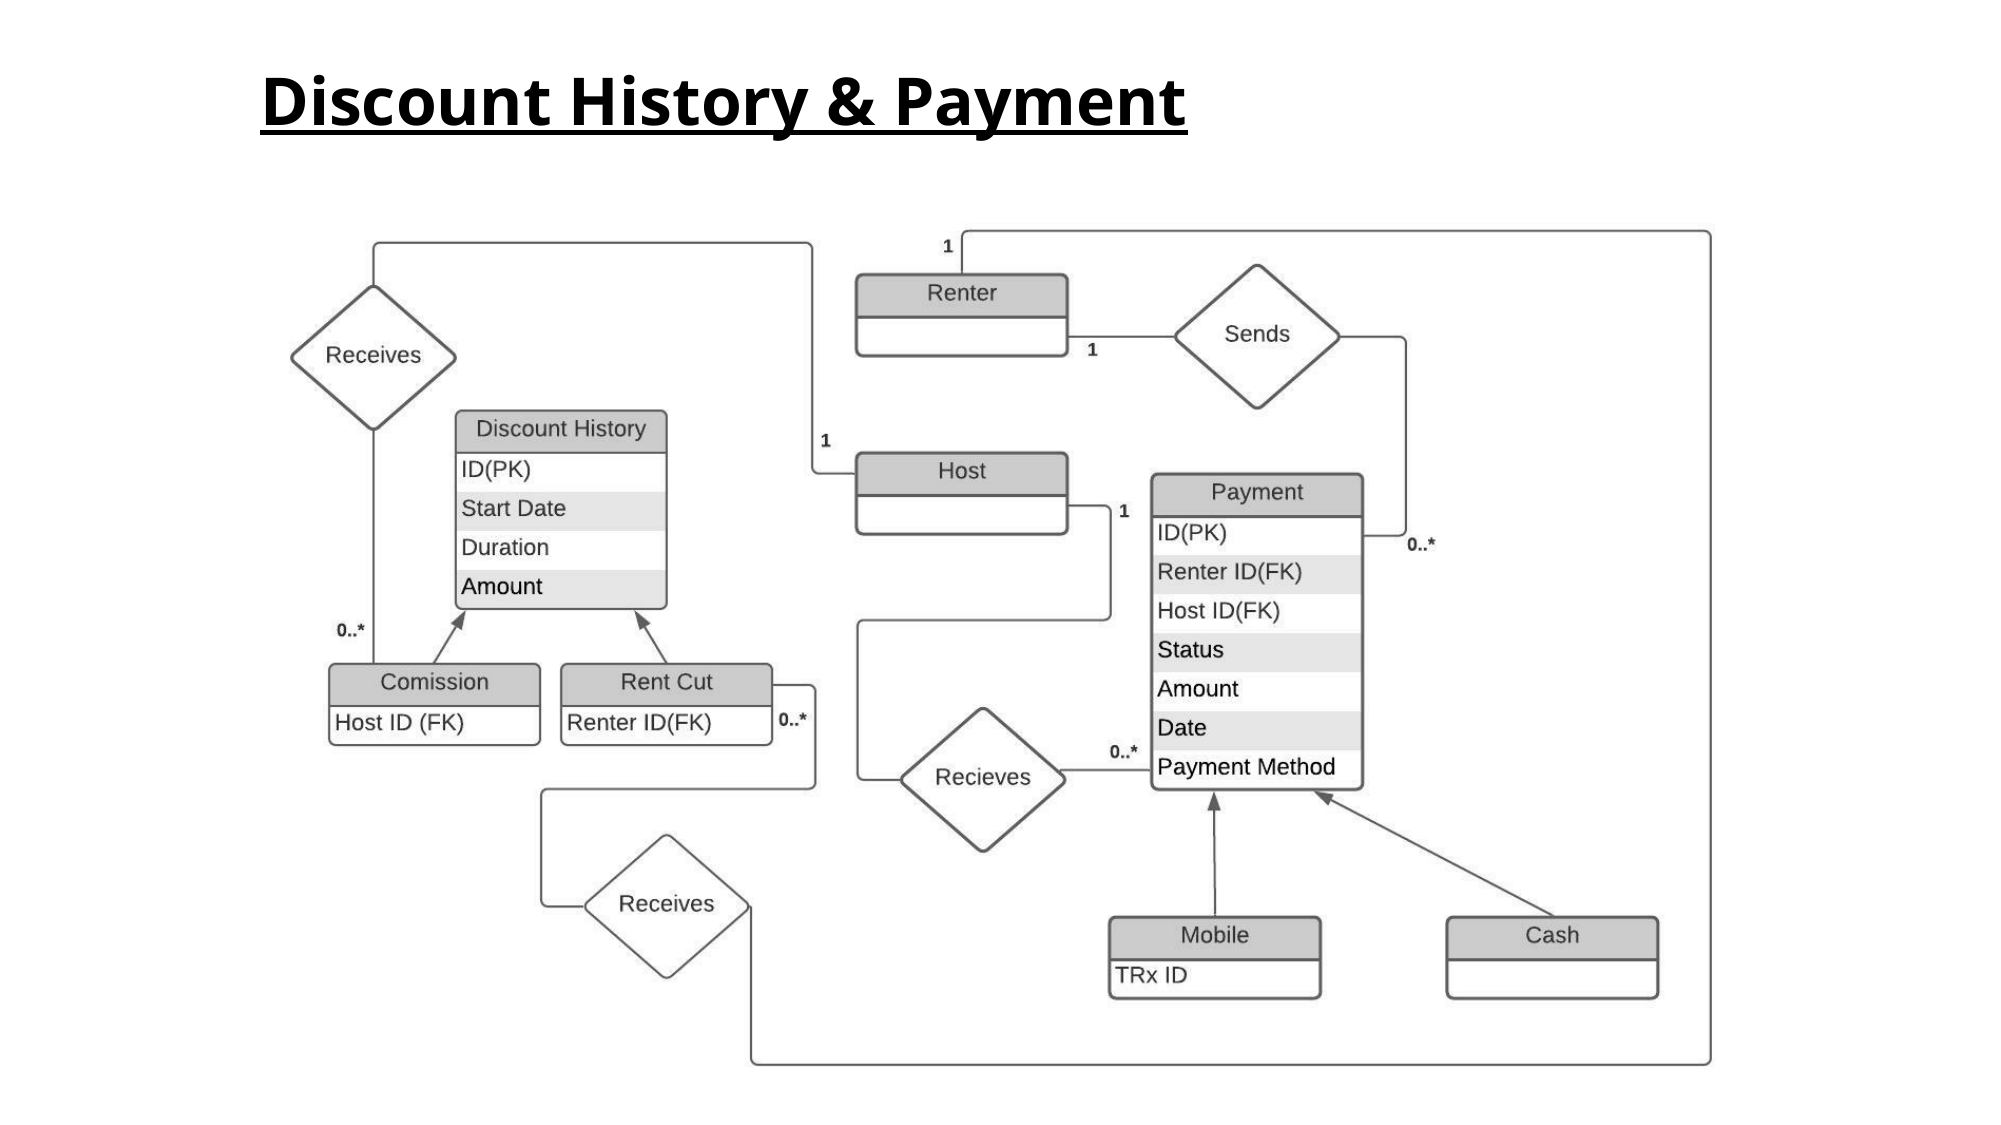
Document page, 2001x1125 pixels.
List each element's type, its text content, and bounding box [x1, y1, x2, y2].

picture [247, 189, 1753, 1107]
title Discount History & Payment [137, 59, 1859, 148]
